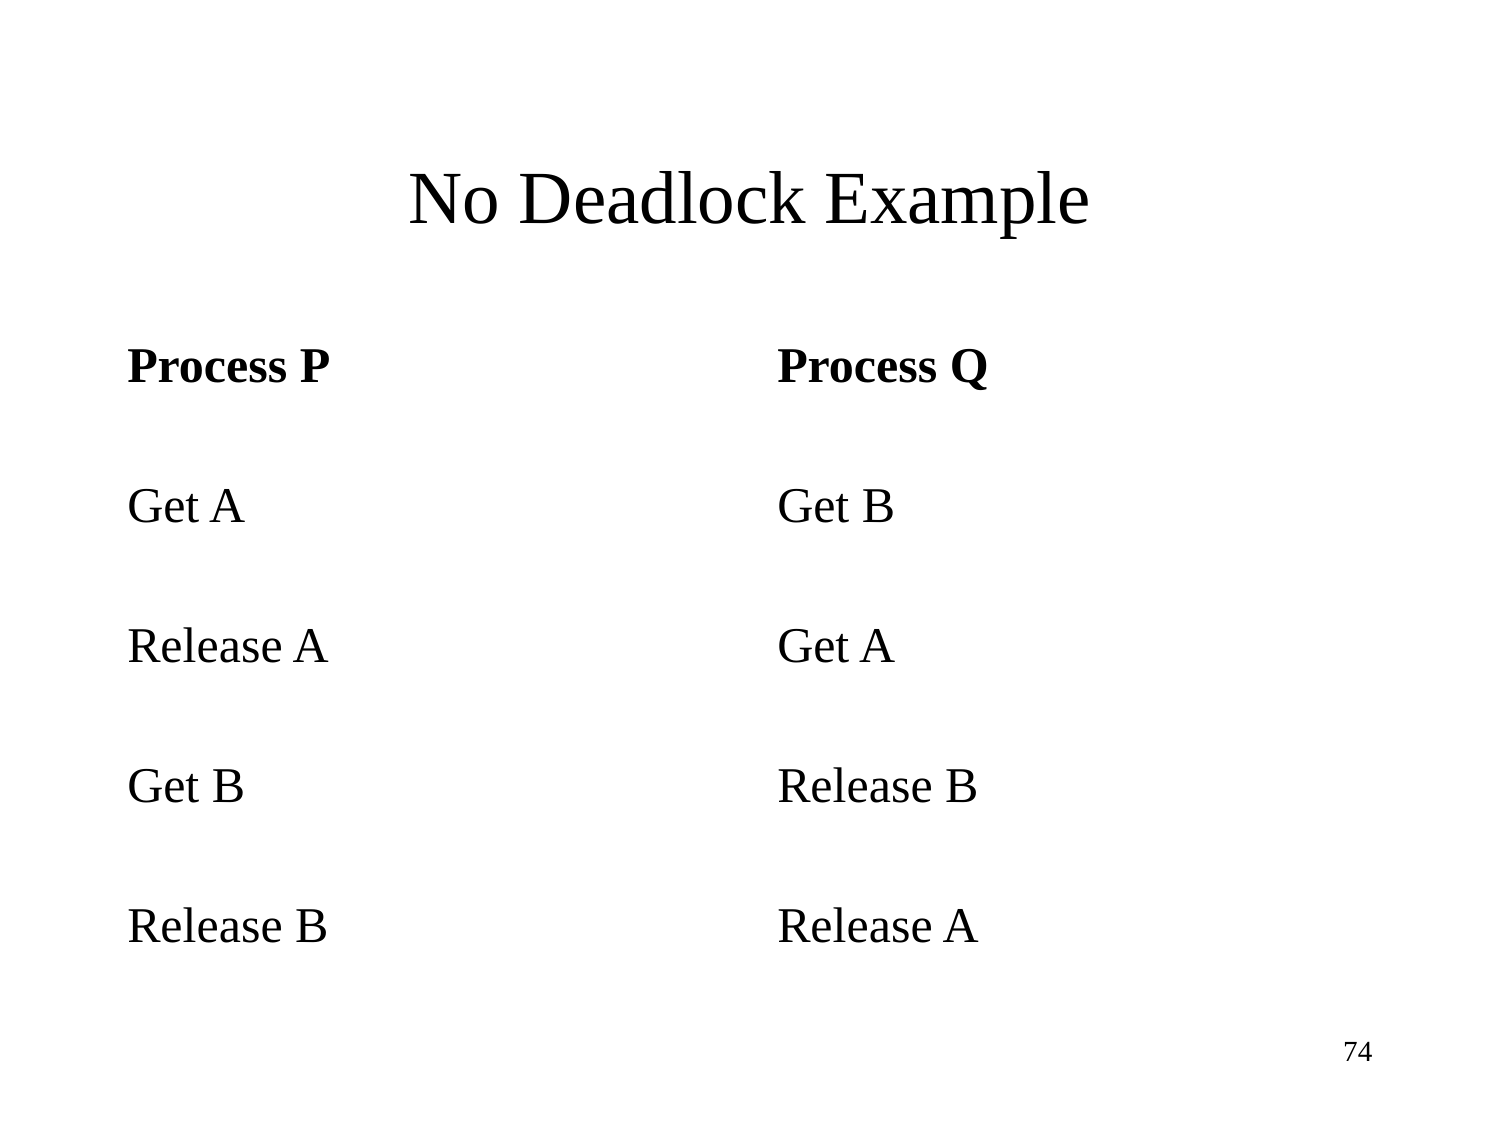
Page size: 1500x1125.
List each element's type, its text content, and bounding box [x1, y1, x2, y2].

text_box No Deadlock Example [112, 99, 1388, 288]
text_box Process P Get A Release A Get B Release B [112, 324, 738, 1000]
text_box Process Q Get B Get A Release B Release A [762, 324, 1388, 1000]
text_box 1 [1074, 1025, 1388, 1100]
